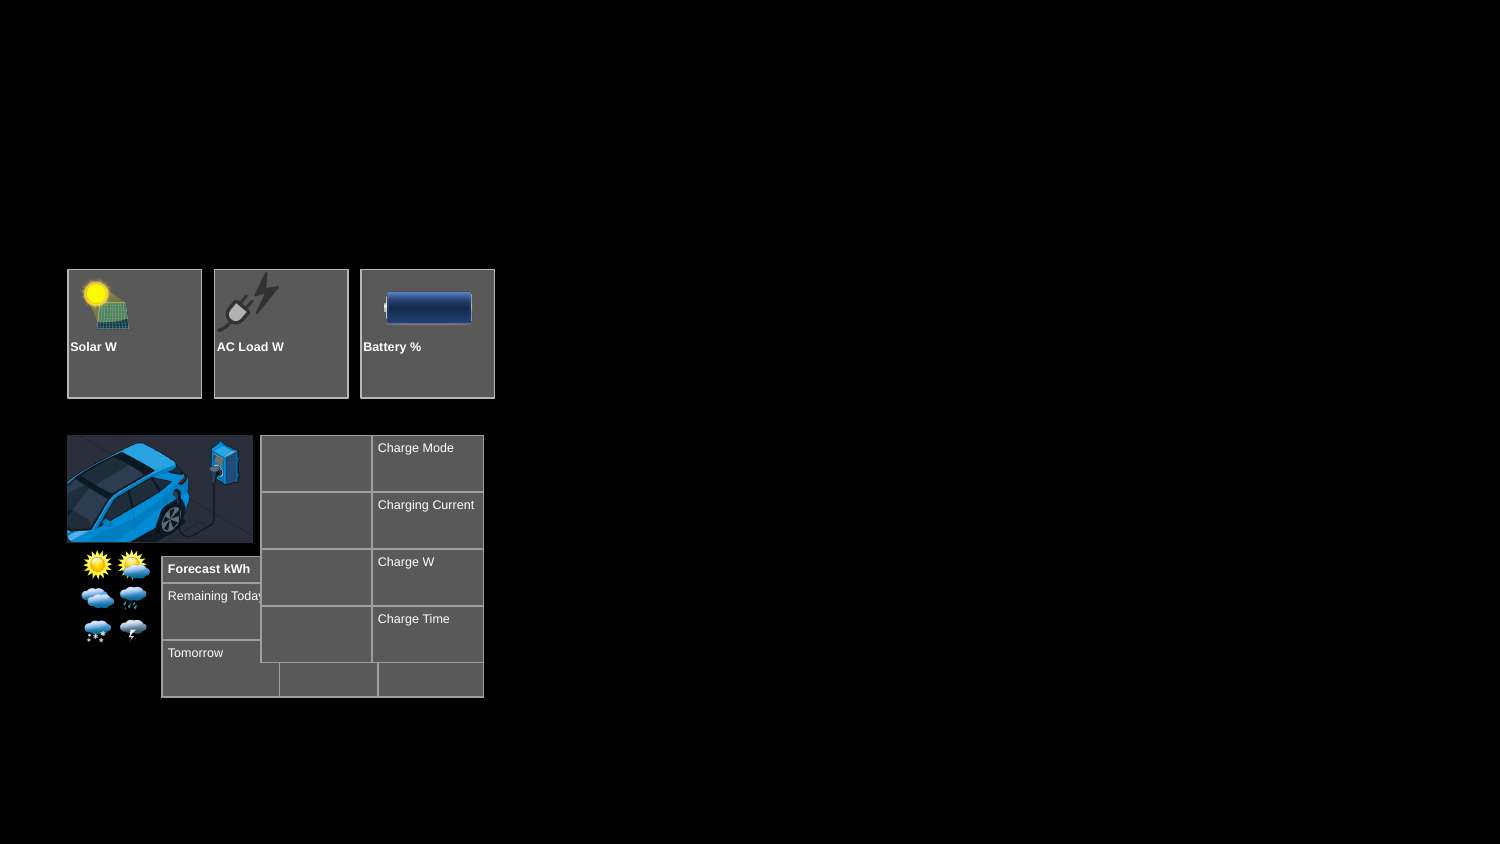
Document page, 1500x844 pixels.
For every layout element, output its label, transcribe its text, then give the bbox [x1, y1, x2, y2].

table_header Forecast kWh [168, 557, 260, 582]
table_cell [379, 663, 483, 696]
table_cell [262, 493, 371, 548]
picture [67, 434, 254, 543]
table_cell [262, 607, 371, 662]
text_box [67, 266, 202, 399]
table_cell Tomorrow [163, 641, 279, 696]
table_header [262, 436, 371, 491]
table_header Charge Mode [373, 436, 483, 491]
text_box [214, 269, 349, 399]
table_cell Remaining Today [168, 584, 260, 639]
picture [68, 549, 163, 644]
table_cell [262, 550, 371, 605]
picture [105, 478, 170, 521]
table_cell Charge Time [373, 607, 483, 662]
table_cell Charging Current [373, 493, 483, 548]
table_cell [280, 663, 377, 696]
table_cell Charge W [373, 550, 483, 605]
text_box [360, 269, 495, 399]
